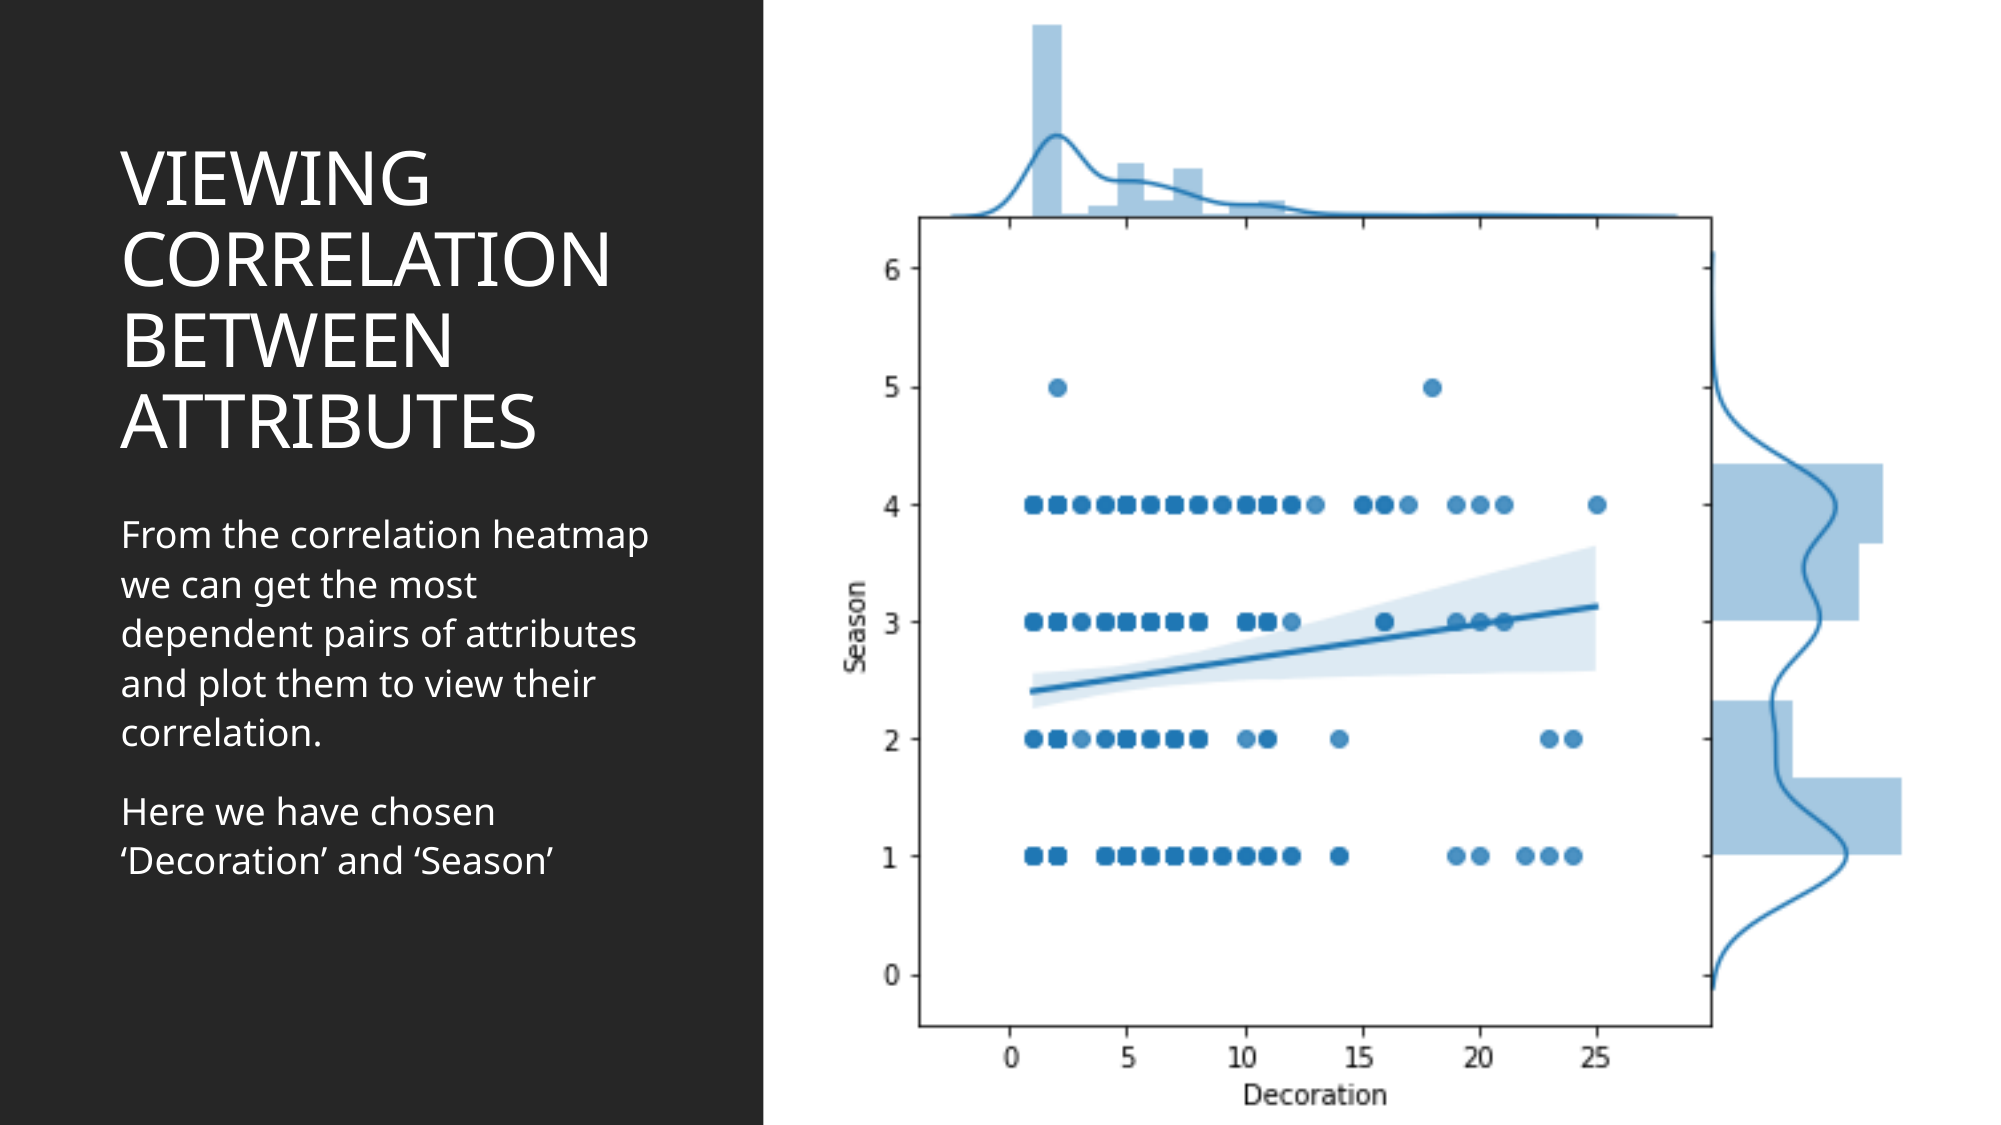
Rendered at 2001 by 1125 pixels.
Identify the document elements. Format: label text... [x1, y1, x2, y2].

title VIEWING CORRELATION BETWEEN ATTRIBUTES [105, 128, 732, 473]
list From the correlation heatmap we can get the most dependent pairs of attributes and plot them to view their correlation. Here we have chosen ‘Decoration’ and ‘Season’ [105, 499, 683, 1002]
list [825, 0, 1930, 1125]
